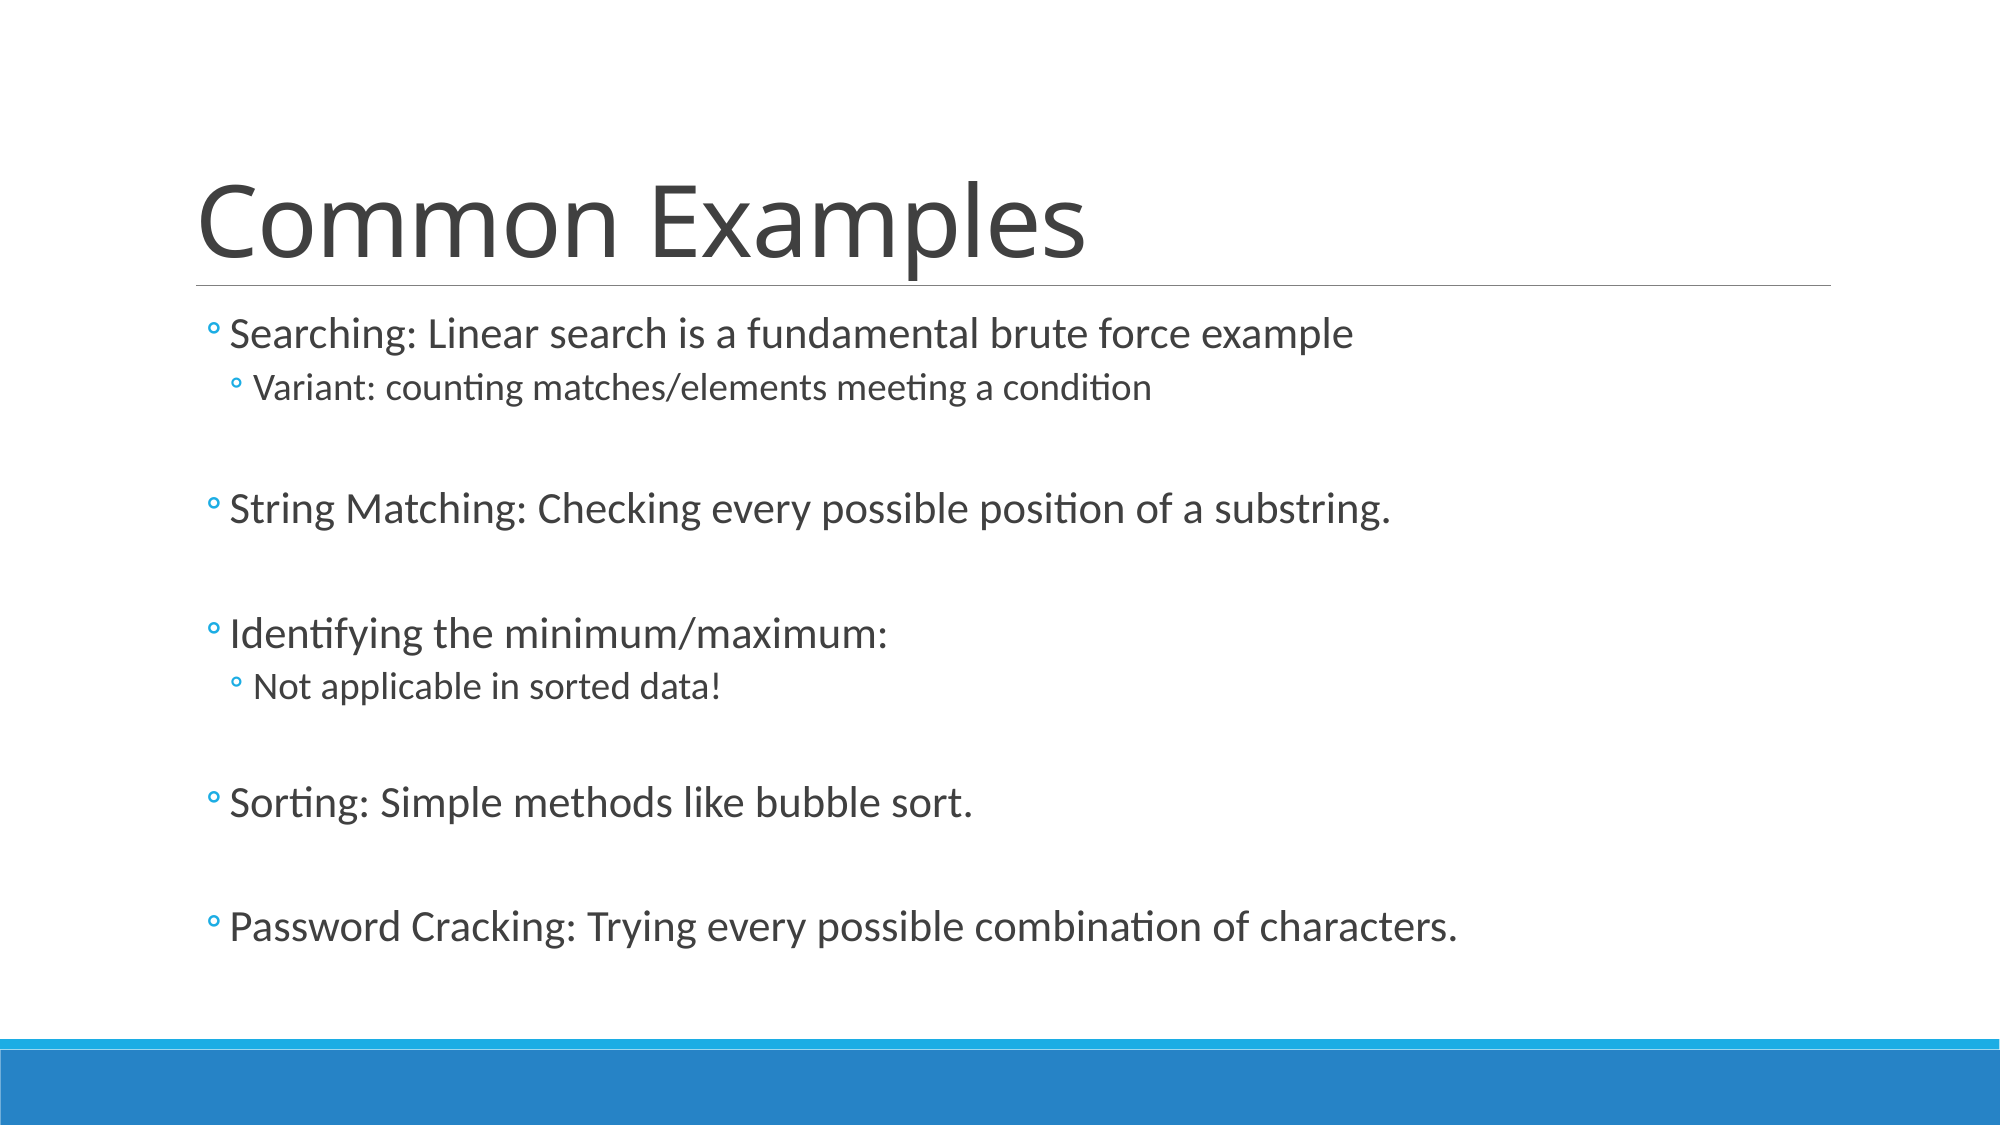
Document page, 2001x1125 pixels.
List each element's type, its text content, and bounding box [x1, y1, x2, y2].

list Searching: Linear search is a fundamental brute force example Variant: counting matches/elements meeting a condition String Matching: Checking every possible position of a substring. Identifying the minimum/maximum: Not applicable in sorted data! Sorting: Simple methods like bubble sort. Password Cracking: Trying every possible combination of characters. [180, 302, 1830, 963]
title Common Examples [180, 47, 1830, 285]
